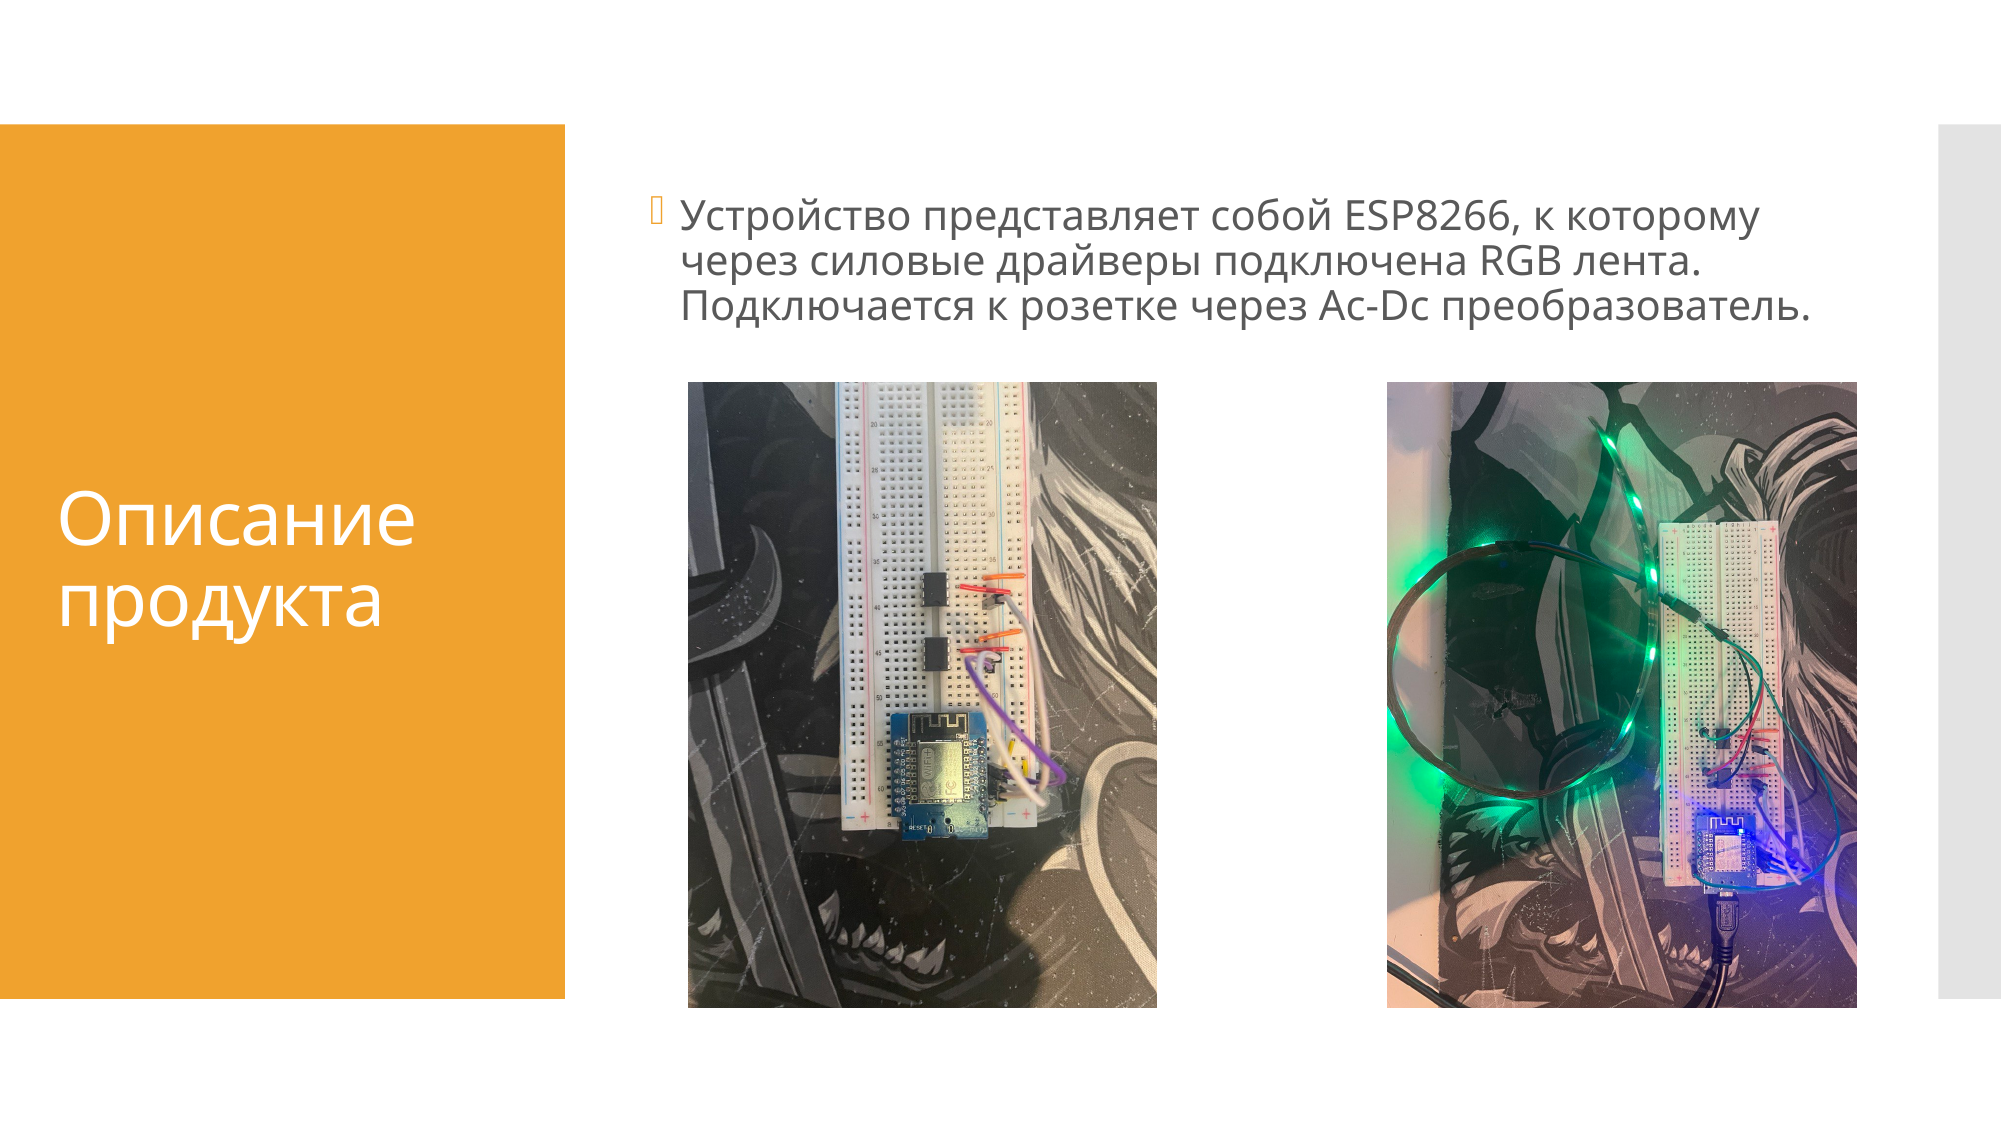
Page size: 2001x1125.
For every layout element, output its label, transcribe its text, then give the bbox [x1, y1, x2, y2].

picture [1387, 382, 1857, 1008]
list Устройство представляет собой ESP8266, к которому через силовые драйверы подключена RGB лента. Подключается к розетке через Ac-Dc преобразователь. [634, 141, 1835, 383]
picture [687, 382, 1158, 1008]
title Описание продукта [41, 184, 525, 940]
